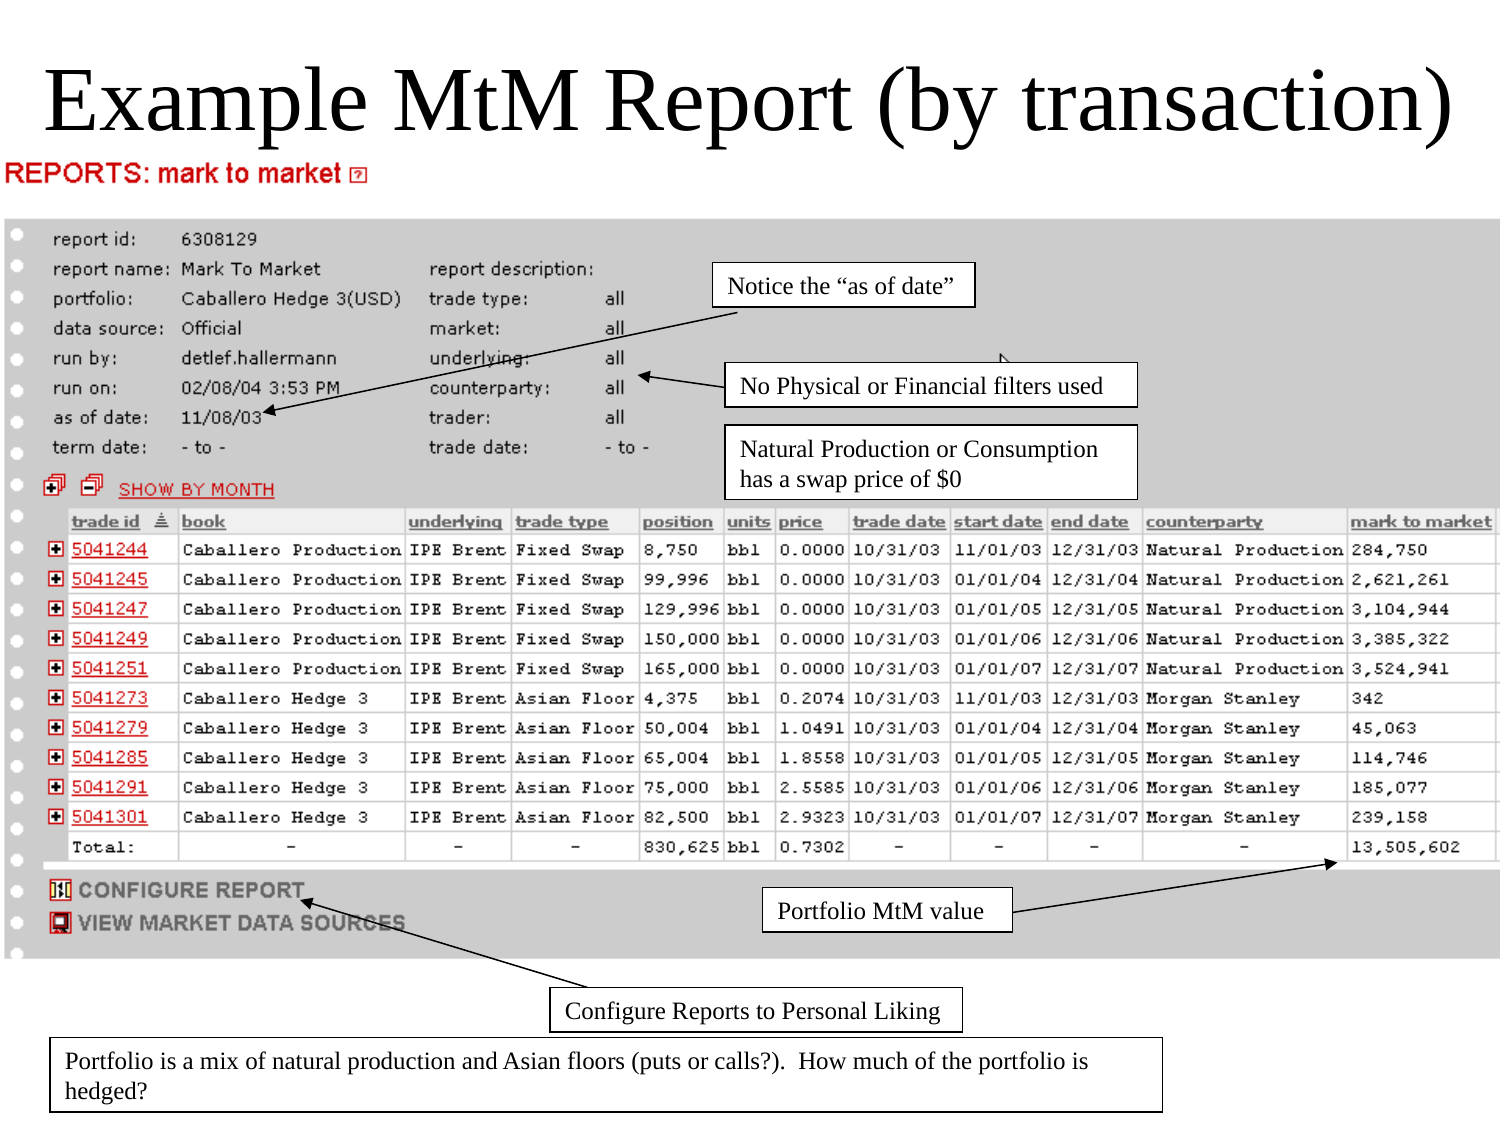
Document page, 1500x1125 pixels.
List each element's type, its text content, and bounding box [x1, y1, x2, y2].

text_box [0, 155, 1500, 1114]
title Example MtM Report (by transaction) [0, 0, 1500, 155]
